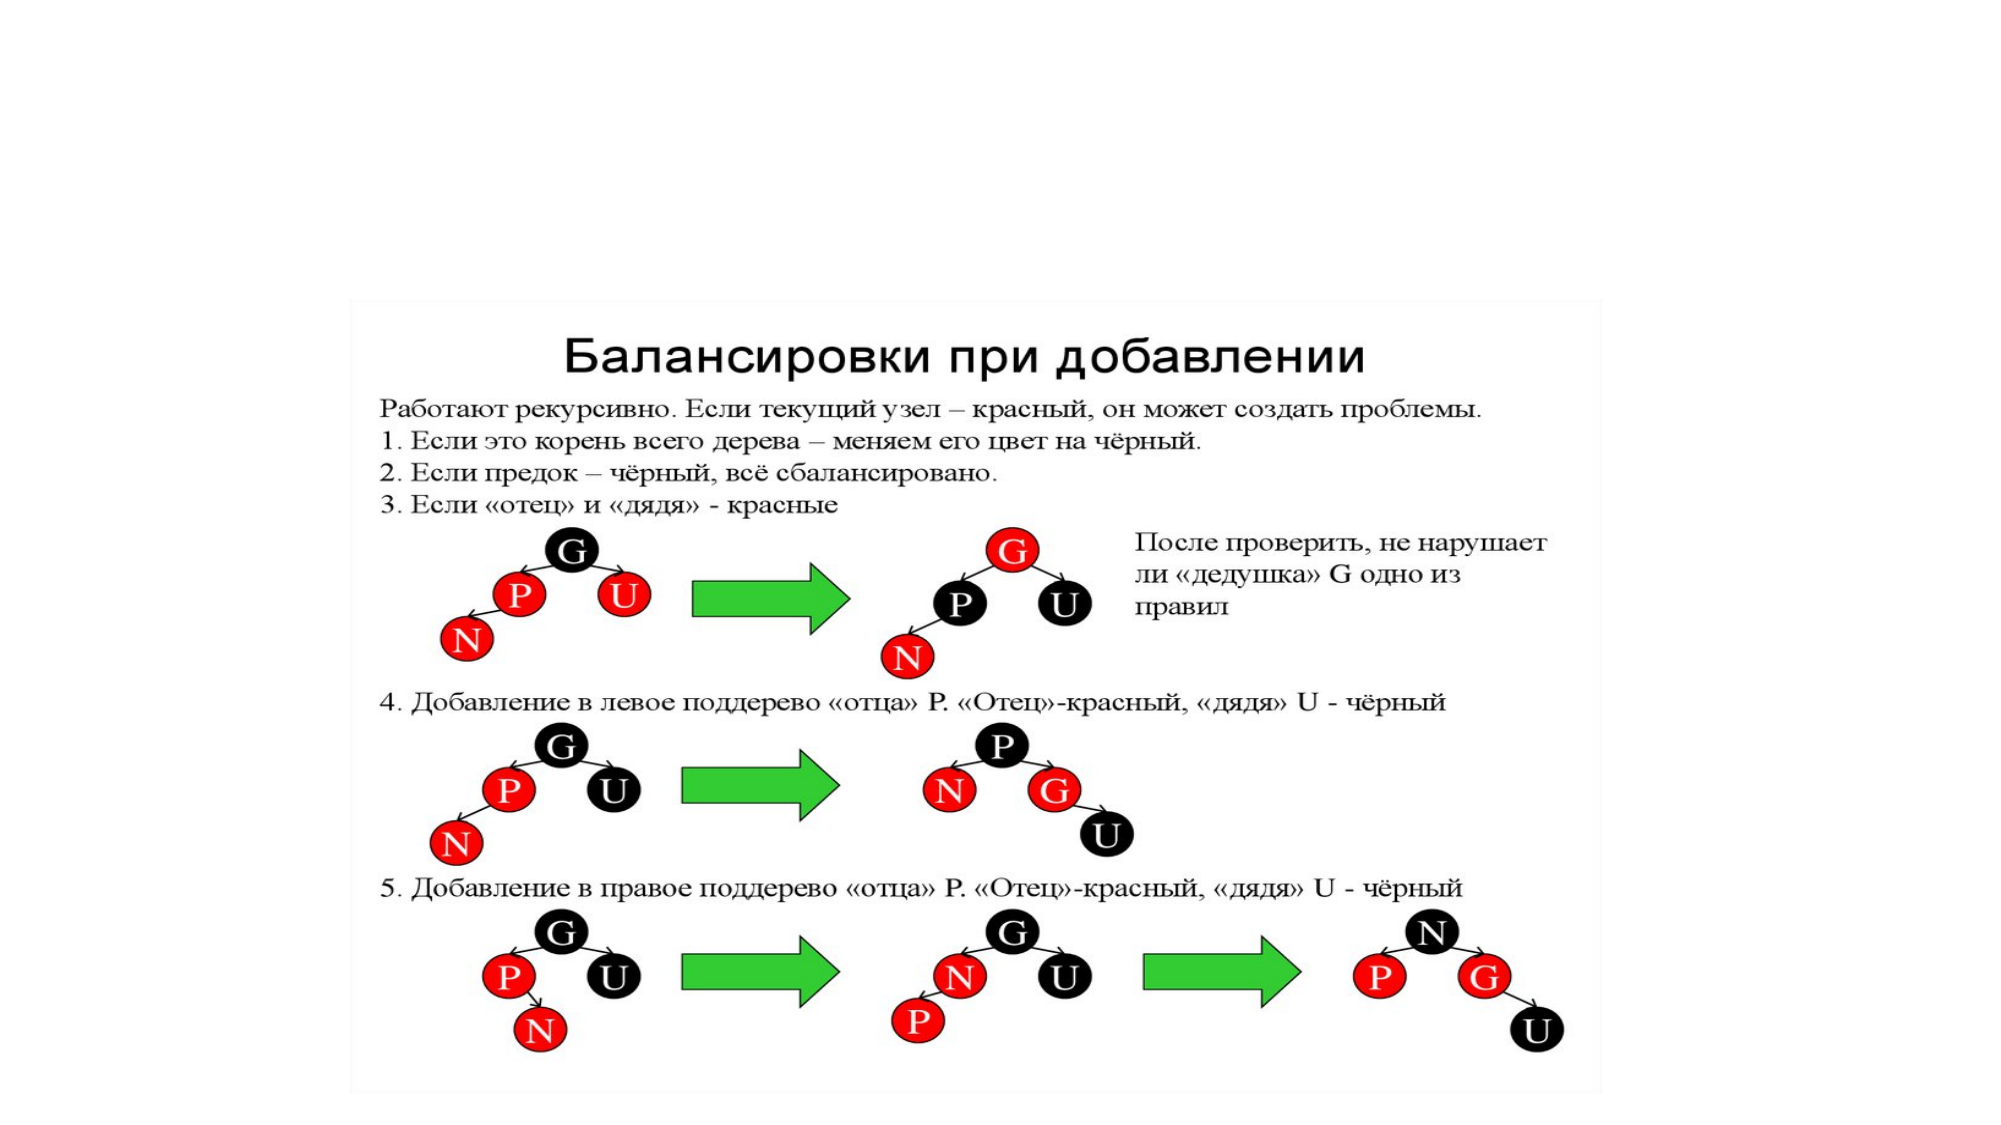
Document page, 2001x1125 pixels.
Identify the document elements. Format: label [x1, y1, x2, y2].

list [349, 299, 1603, 1094]
